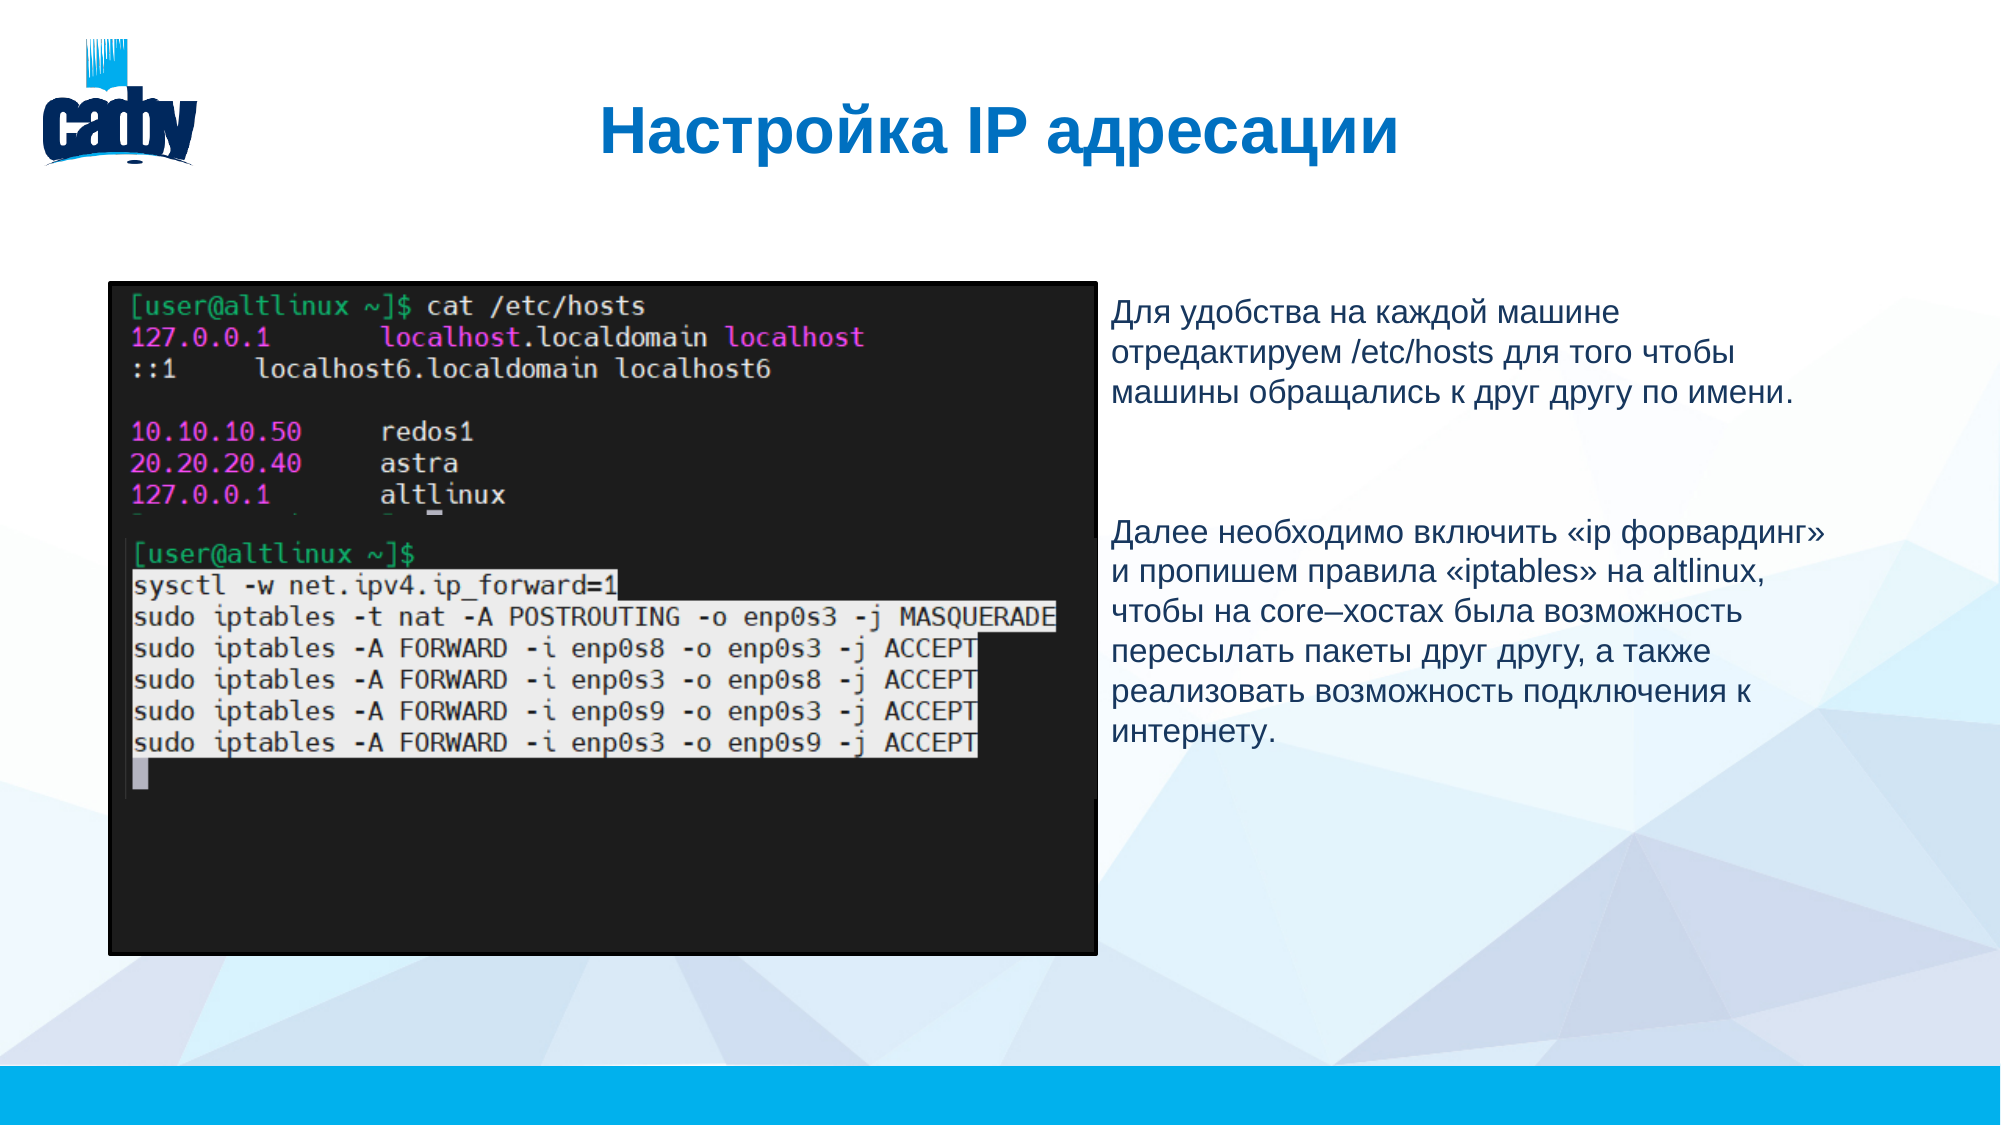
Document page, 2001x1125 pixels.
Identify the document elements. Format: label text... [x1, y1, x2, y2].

title Настройка IP адресации [291, 45, 1709, 209]
picture [0, 0, 2001, 1065]
text_box [108, 281, 1098, 956]
list Для удобства на каждой машине отредактируем /etc/hosts для того чтобы машины обращались к друг другу по имени. Далее необходимо включить «ip форвардинг» и пропишем правила «iptables» на altlinux, чтобы на core–хостах была возможность пересылать пакеты друг другу, а также реализовать возможность подключения к интернету. [1096, 282, 1865, 954]
